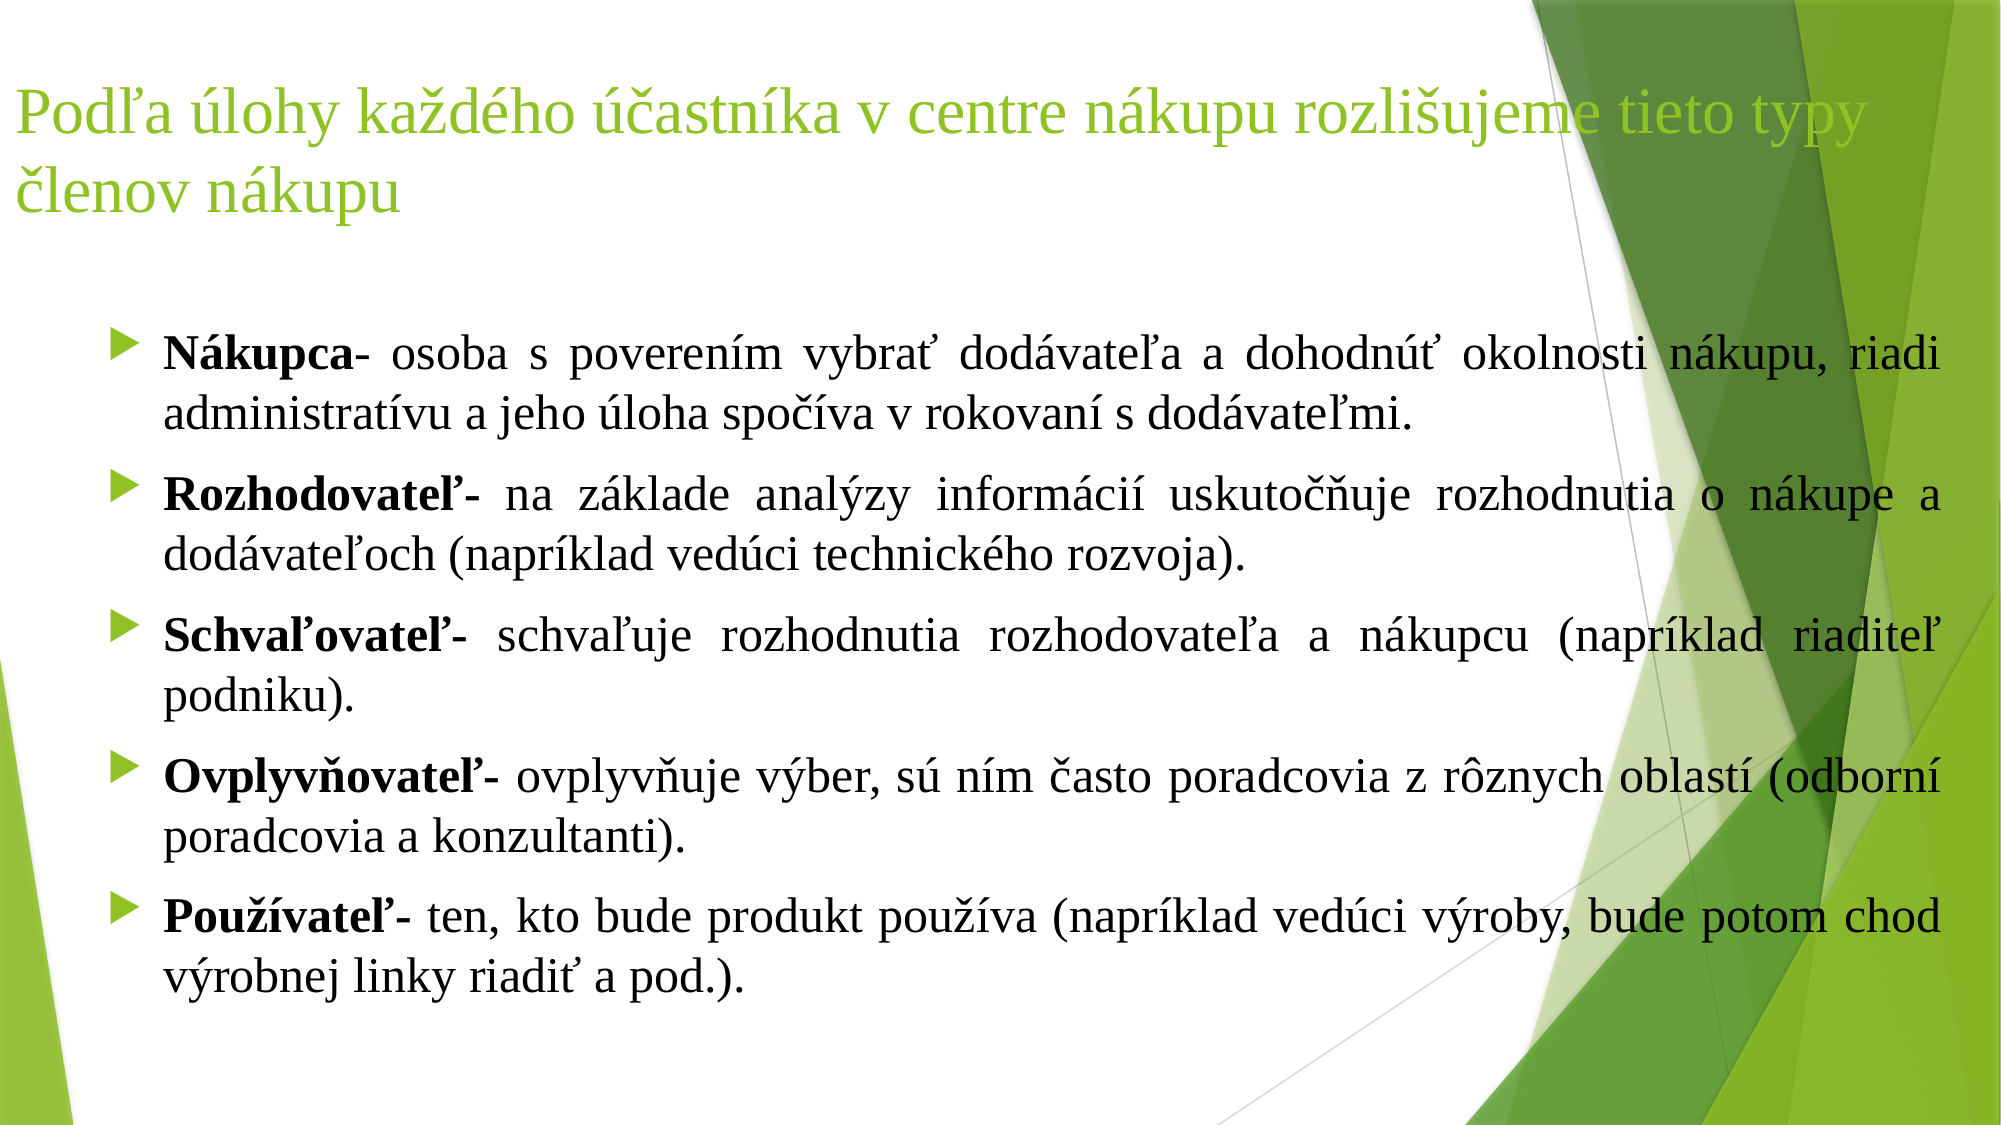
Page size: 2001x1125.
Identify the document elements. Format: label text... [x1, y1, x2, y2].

title Podľa úlohy každého účastníka v centre nákupu rozlišujeme tieto typy členov nákupu [0, 59, 2000, 235]
list Nákupca- osoba s poverením vybrať dodávateľa a dohodnúť okolnosti nákupu, riadi administratívu a jeho úloha spočíva v rokovaní s dodávateľmi. Rozhodovateľ- na základe analýzy informácií uskutočňuje rozhodnutia o nákupe a dodávateľoch (napríklad vedúci technického rozvoja). Schvaľovateľ- schvaľuje rozhodnutia rozhodovateľa a nákupcu (napríklad riaditeľ podniku). Ovplyvňovateľ- ovplyvňuje výber, sú ním často poradcovia z rôznych oblastí (odborní poradcovia a konzultanti). Používateľ- ten, kto bude produkt používa (napríklad vedúci výroby, bude potom chod výrobnej linky riadiť a pod.). [91, 311, 1958, 1026]
